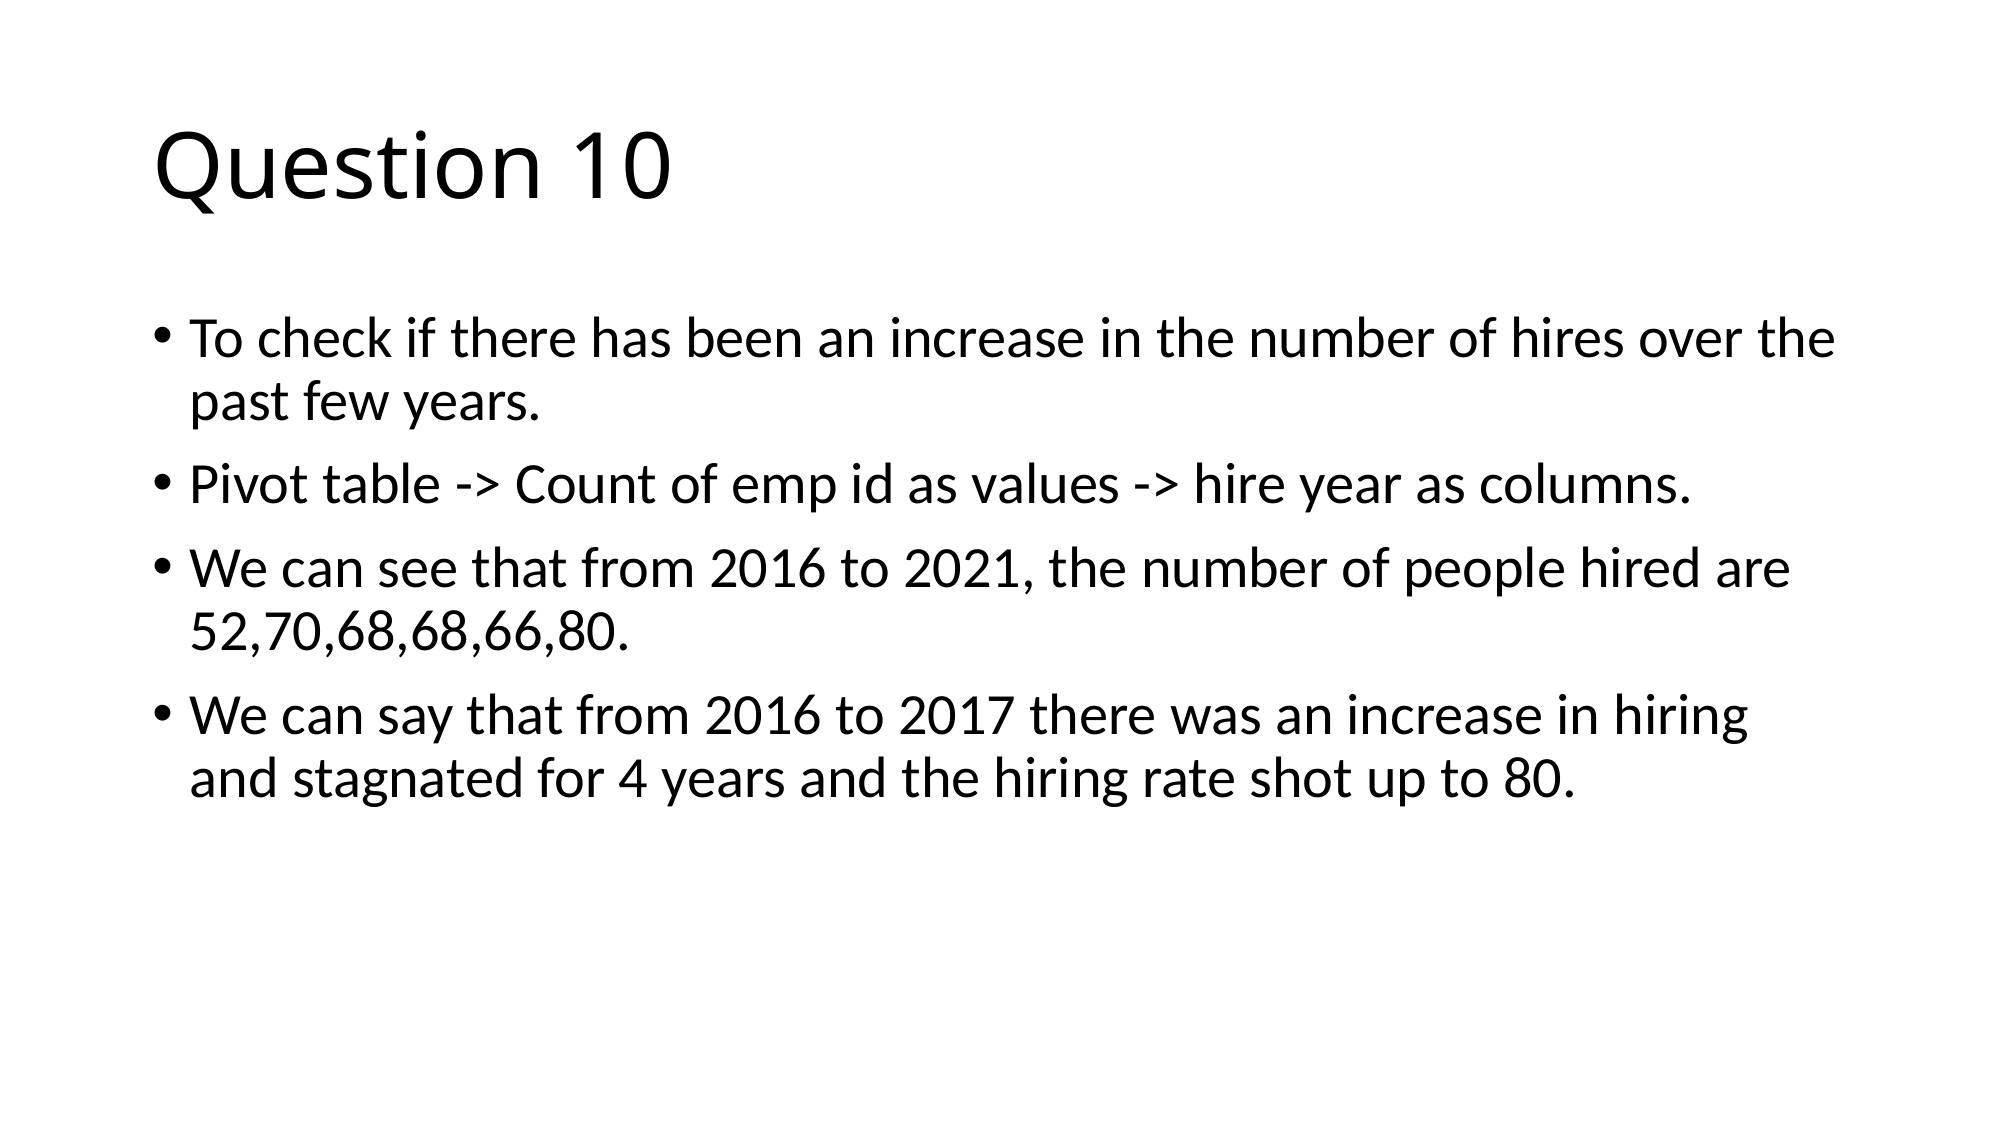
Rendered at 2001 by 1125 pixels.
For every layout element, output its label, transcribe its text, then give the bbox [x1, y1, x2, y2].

title Question 10 [137, 59, 1863, 278]
list To check if there has been an increase in the number of hires over the past few years. Pivot table -> Count of emp id as values -> hire year as columns. We can see that from 2016 to 2021, the number of people hired are 52,70,68,68,66,80. We can say that from 2016 to 2017 there was an increase in hiring and stagnated for 4 years and the hiring rate shot up to 80. [137, 299, 1863, 1014]
